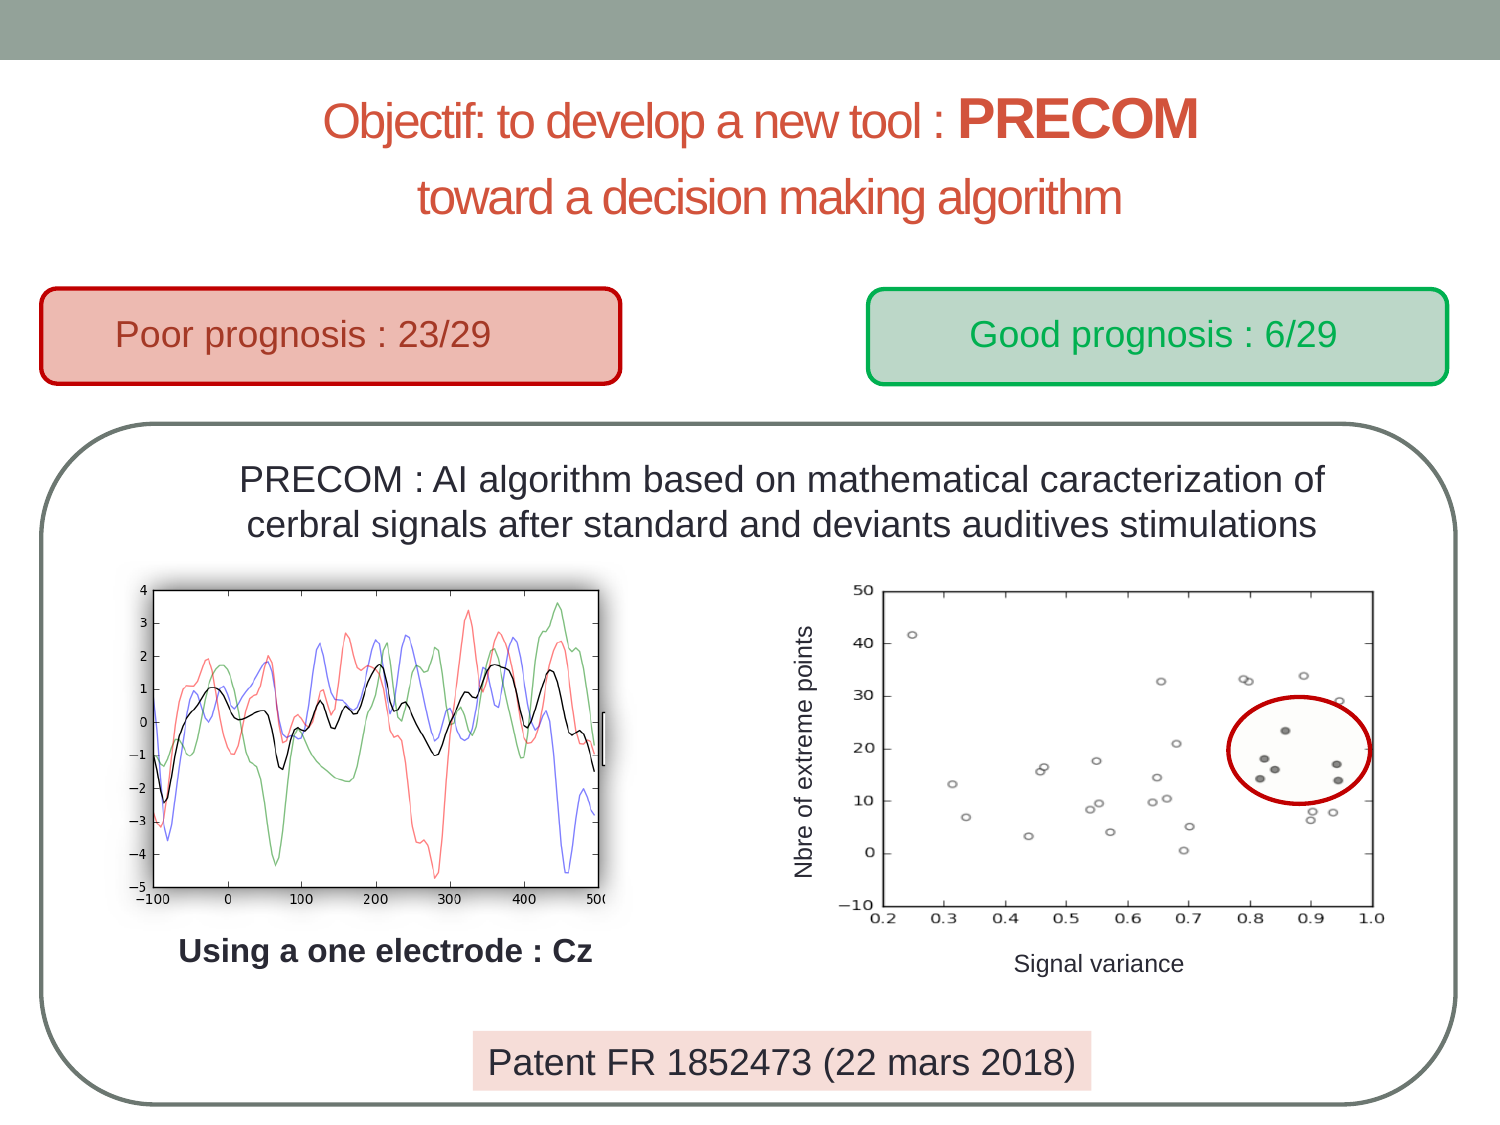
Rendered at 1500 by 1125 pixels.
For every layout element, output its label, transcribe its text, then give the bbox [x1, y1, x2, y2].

text_box Poor prognosis : 23/29 [100, 302, 576, 363]
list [117, 574, 606, 915]
picture [838, 573, 1389, 932]
text_box Good prognosis : 6/29 [919, 302, 1388, 363]
text_box [865, 286, 1450, 387]
text_box [39, 286, 623, 386]
text_box [39, 421, 1458, 1107]
title Objectif: to develop a new tool : PRECOM toward a decision making algorithm [23, 72, 1500, 236]
